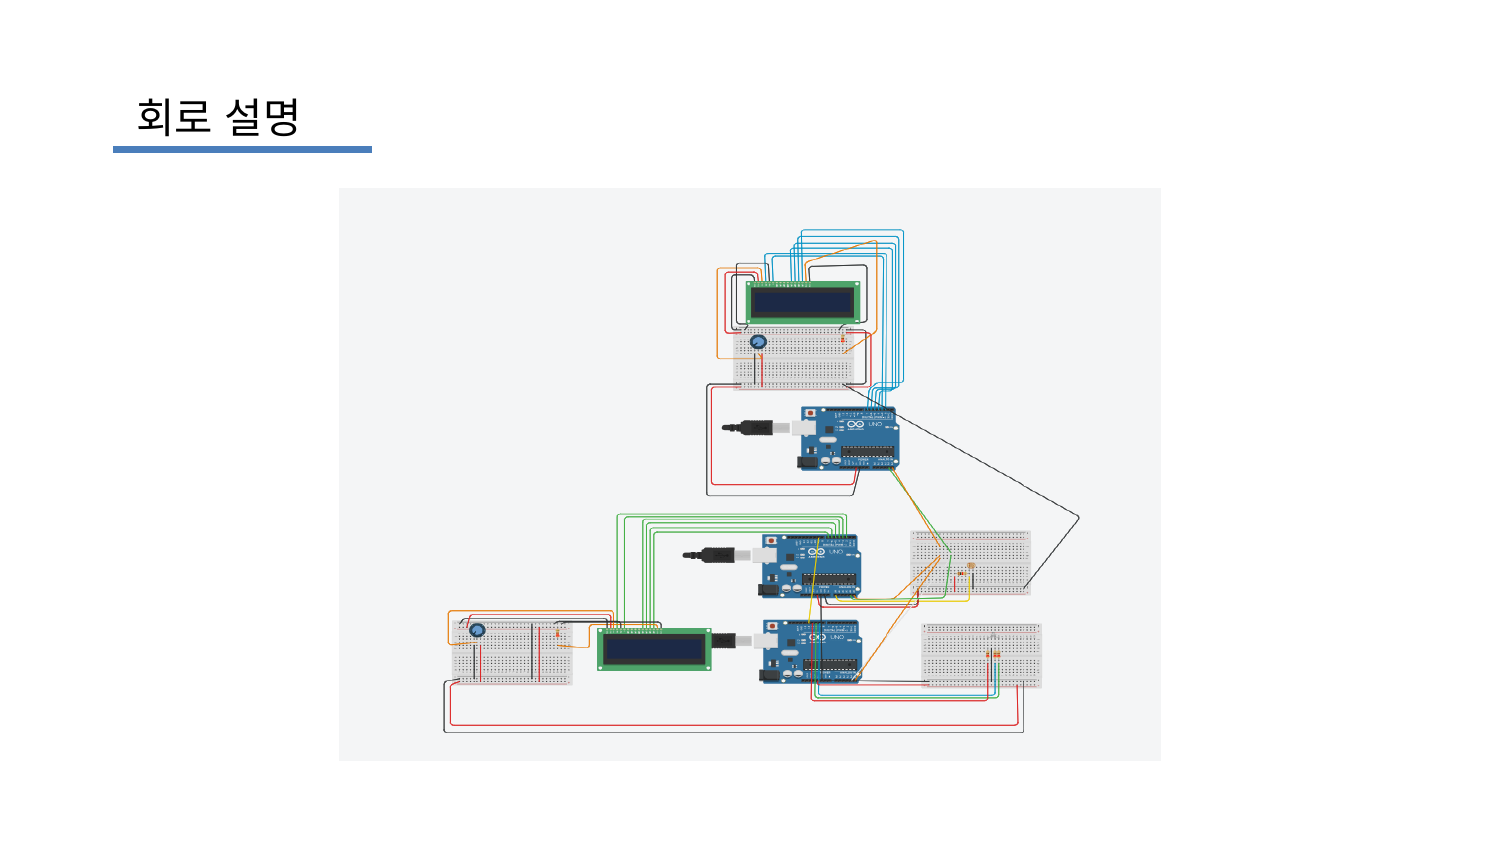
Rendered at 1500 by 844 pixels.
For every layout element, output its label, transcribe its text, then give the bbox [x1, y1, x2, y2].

picture [339, 188, 1161, 761]
text_box 회로 설명 [121, 84, 317, 146]
